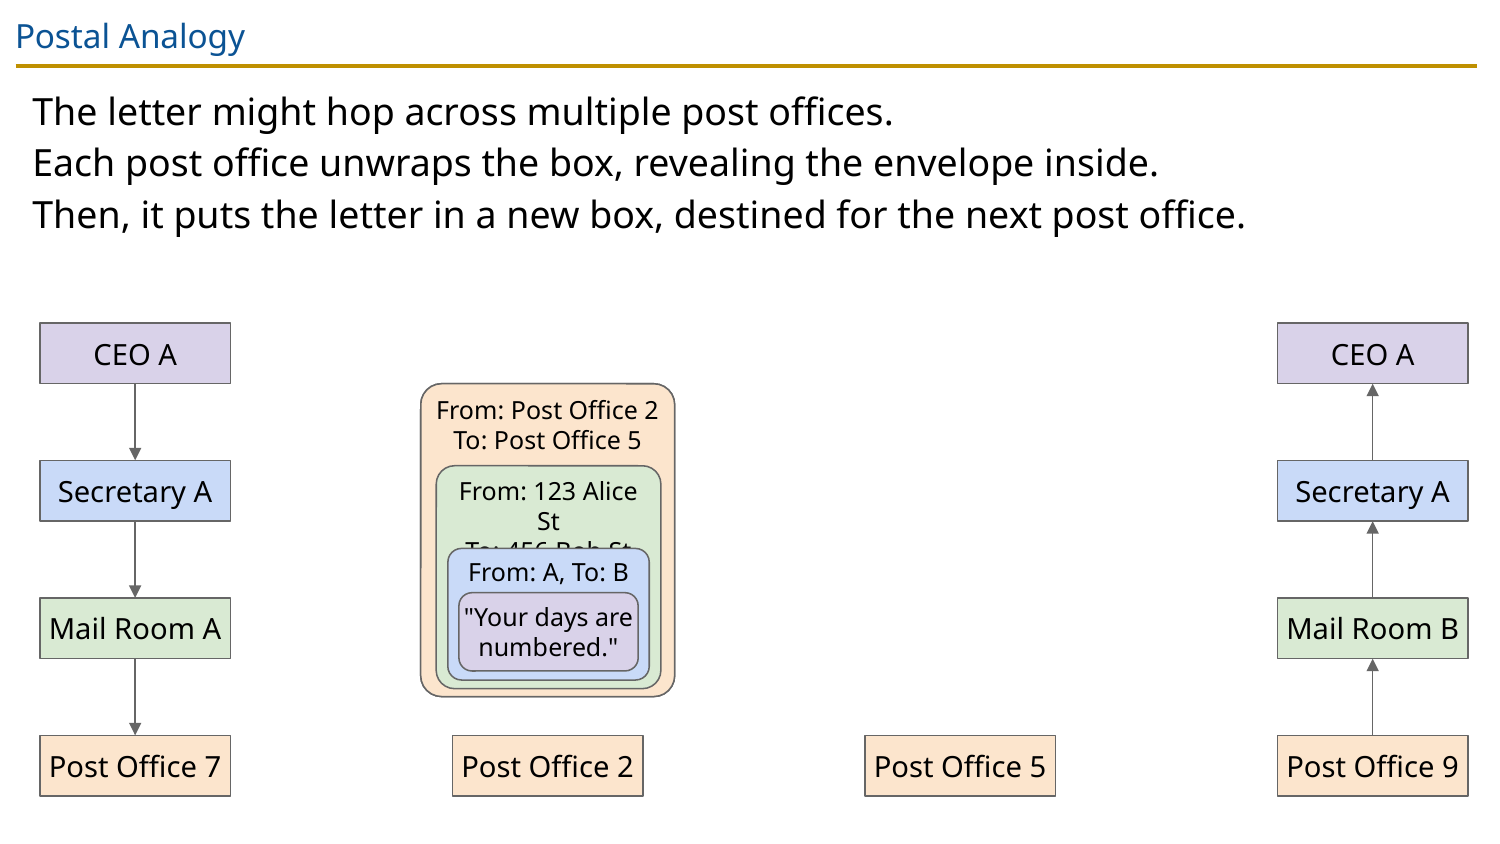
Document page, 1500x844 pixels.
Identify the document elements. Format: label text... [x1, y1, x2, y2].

text_box CEO A [40, 322, 231, 384]
text_box Post Office 9 [1277, 735, 1468, 797]
text_box Mail Room A [40, 597, 231, 659]
text_box Secretary A [40, 460, 231, 522]
text_box "Your days are numbered." [458, 592, 639, 671]
text_box Mail Room B [1277, 597, 1468, 659]
text_box Post Office 5 [865, 735, 1056, 797]
list The letter might hop across multiple post offices. Each post office unwraps the box, revealing the envelope inside. Then, it puts the letter in a new box, destined for the next post office. [17, 65, 1480, 254]
text_box From: A, To: B [447, 548, 650, 681]
text_box Post Office 2 [452, 735, 643, 797]
text_box Secretary A [1277, 460, 1468, 522]
text_box CEO A [1277, 322, 1468, 384]
text_box From: Post Office 2 To: Post Office 5 [420, 383, 675, 697]
text_box From: 123 Alice St To: 456 Bob St [436, 465, 661, 689]
text_box Post Office 7 [40, 735, 231, 797]
title Postal Analogy [0, 0, 1500, 65]
